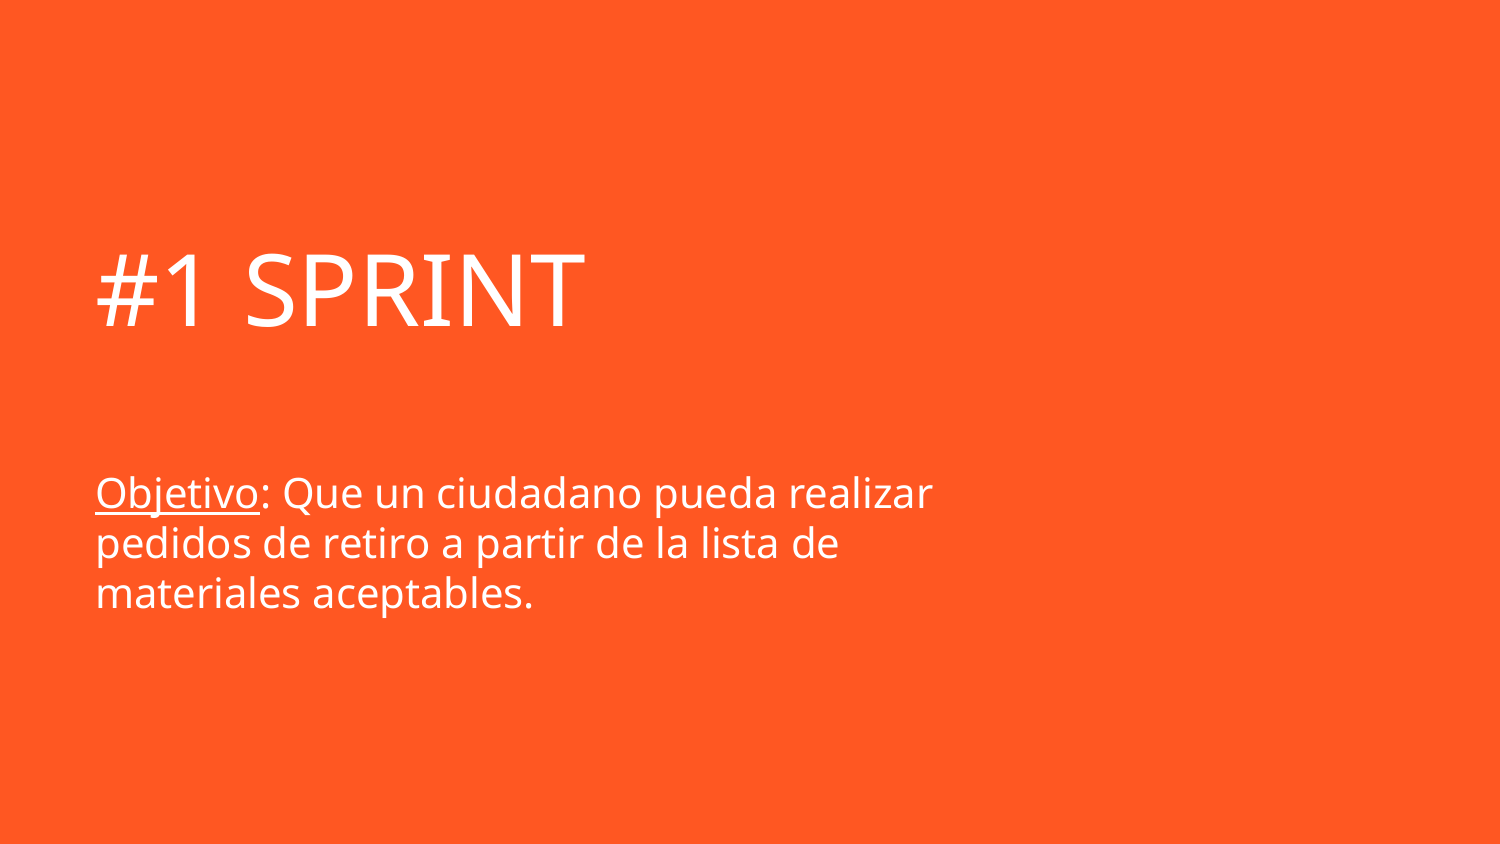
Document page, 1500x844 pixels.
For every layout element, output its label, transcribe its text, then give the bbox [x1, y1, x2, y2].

title #1 SPRINT Objetivo: Que un ciudadano pueda realizar pedidos de retiro a partir de la lista de materiales aceptables. [80, 86, 1013, 758]
